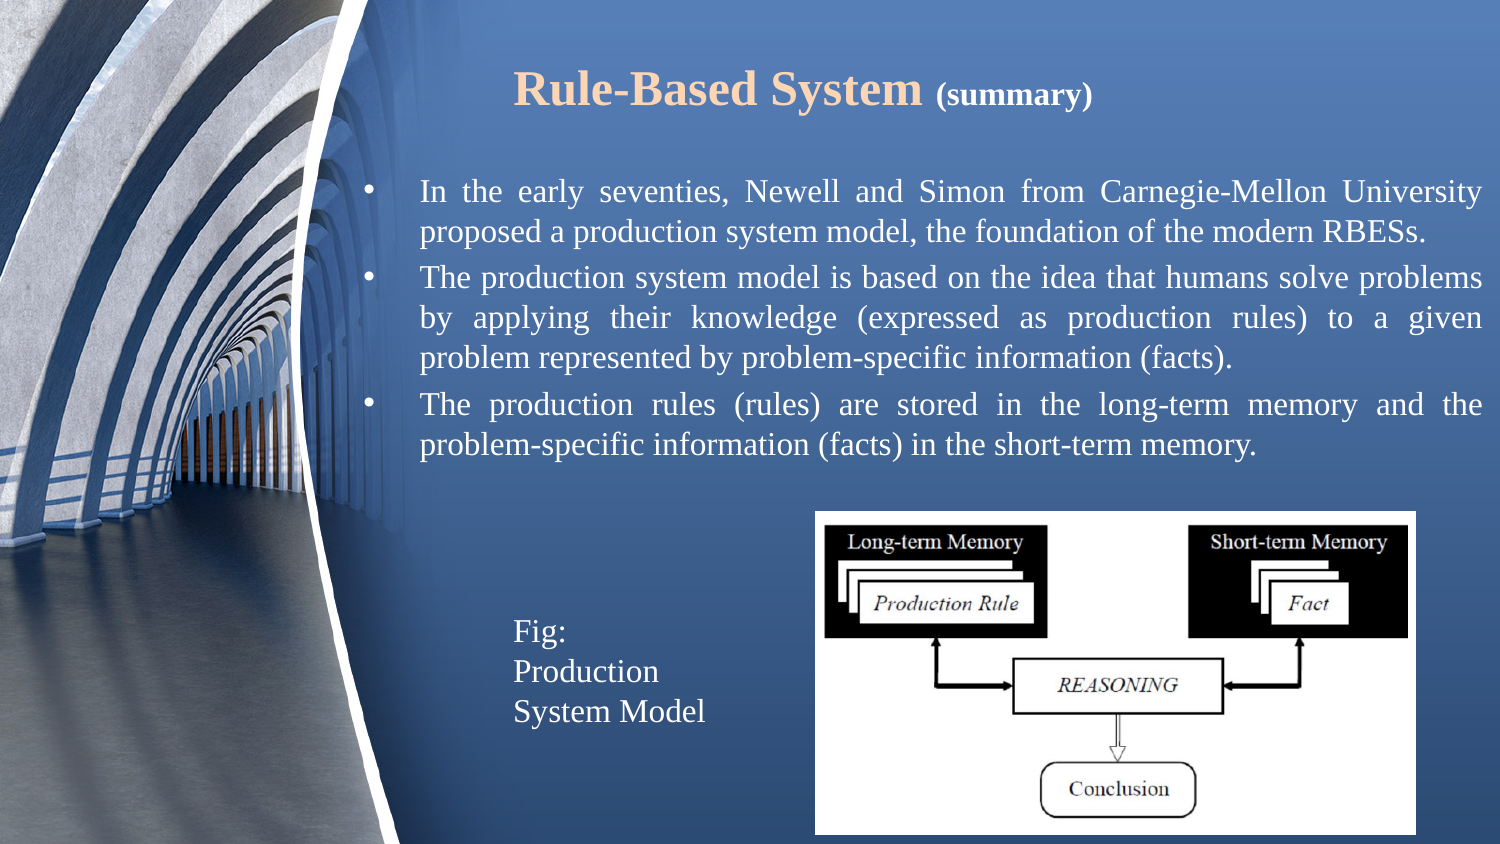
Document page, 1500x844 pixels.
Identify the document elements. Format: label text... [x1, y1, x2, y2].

text_box Fig: Production System Model [498, 601, 730, 736]
title Rule-Based System (summary) [498, 25, 1500, 145]
picture [0, 0, 1500, 844]
list In the early seventies, Newell and Simon from Carnegie-Mellon University proposed a production system model, the foundation of the modern RBESs. The production system model is based on the idea that humans solve problems by applying their knowledge (expressed as production rules) to a given problem represented by problem-specific information (facts). The production rules (rules) are stored in the long-term memory and the problem-specific information (facts) in the short-term memory. [348, 161, 1500, 738]
